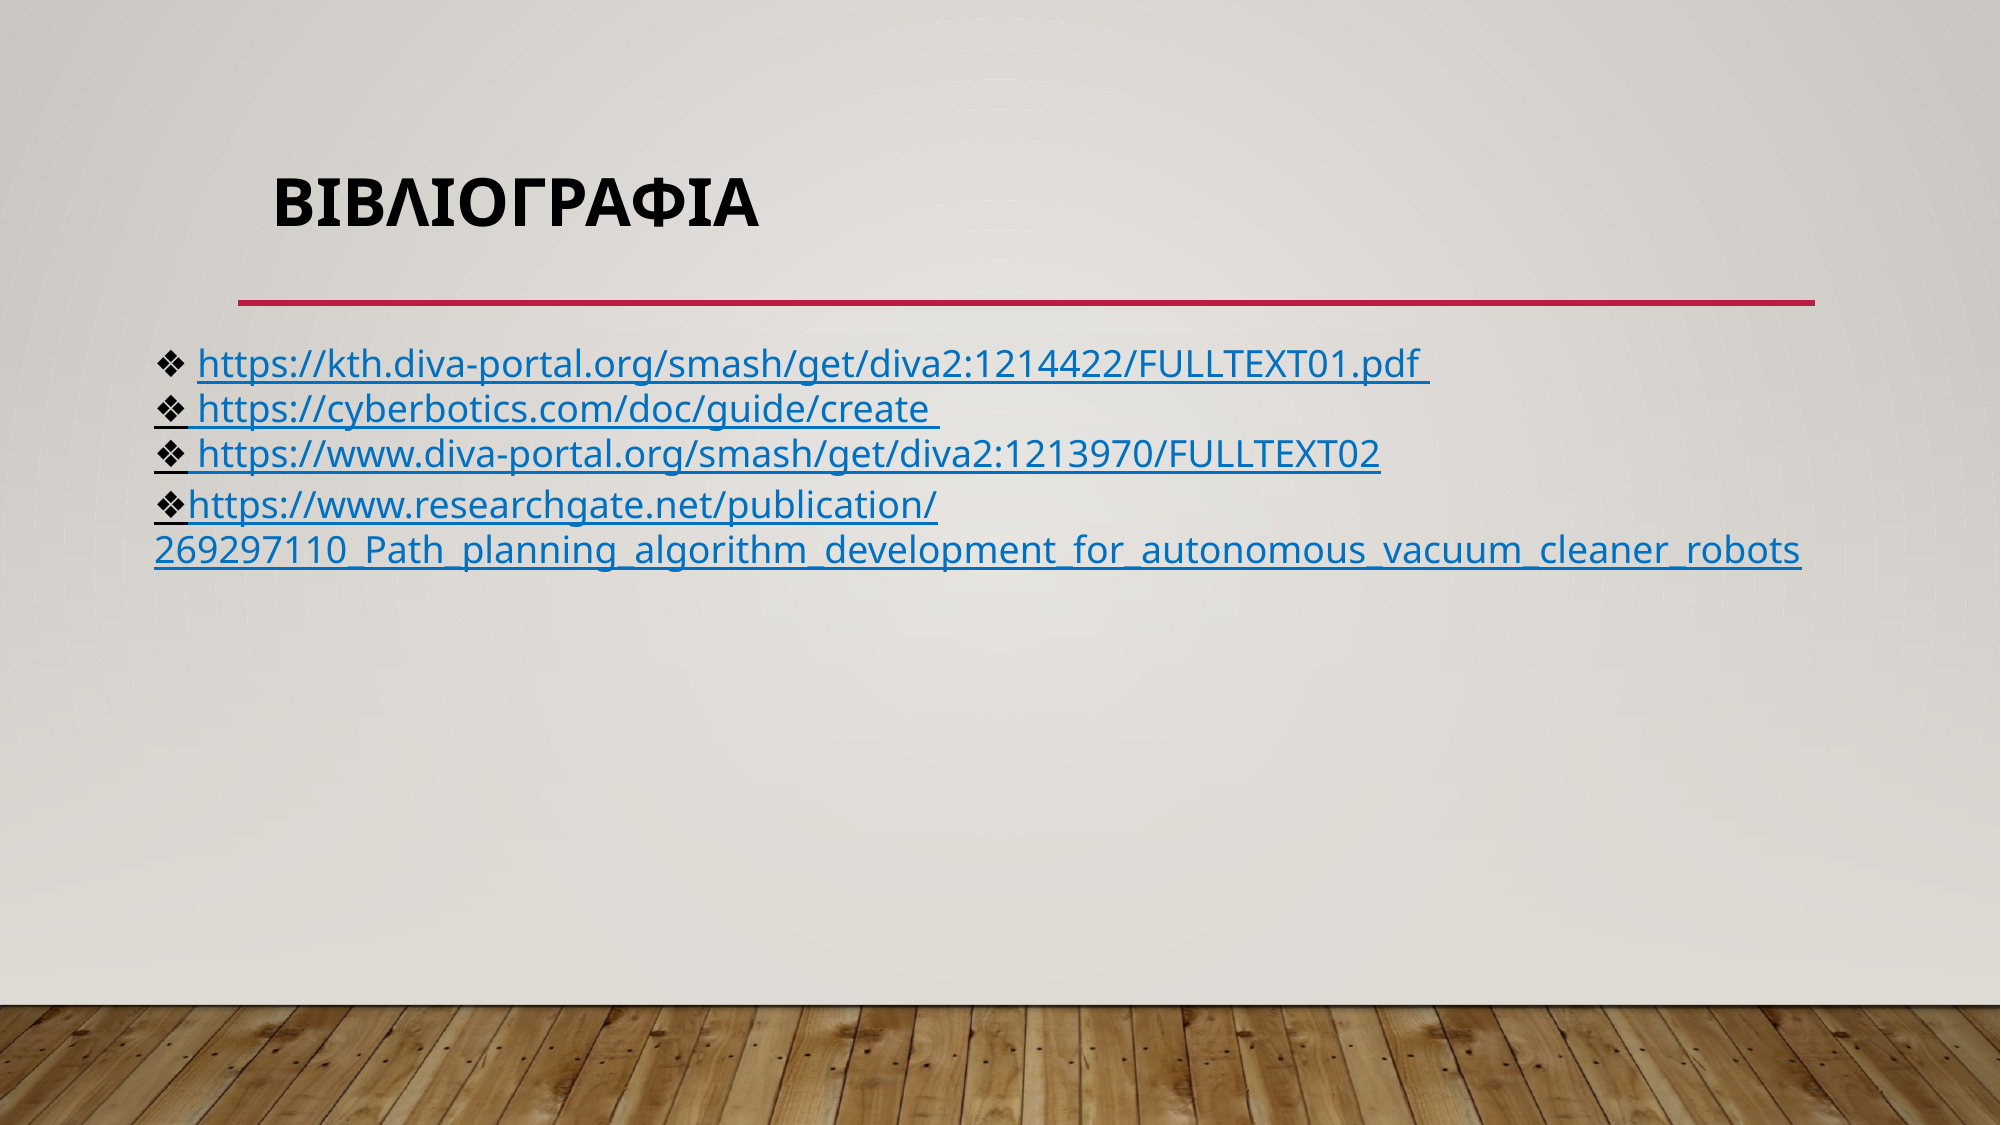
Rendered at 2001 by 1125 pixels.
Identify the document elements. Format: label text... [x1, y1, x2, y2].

picture [0, 1005, 2000, 1125]
title βιβλιογραφια [256, 160, 1832, 332]
text_box ❖ https://kth.diva-portal.org/smash/get/diva2:1214422/FULLTEXT01.pdf ❖ https://cyberbotics.com/doc/guide/create ❖ https://www.diva-portal.org/smash/get/diva2:1213970/FULLTEXT02 ❖https://www.researchgate.net/publication/269297110_Path_planning_algorithm_development_for_autonomous_vacuum_cleaner_robots [139, 332, 1879, 579]
